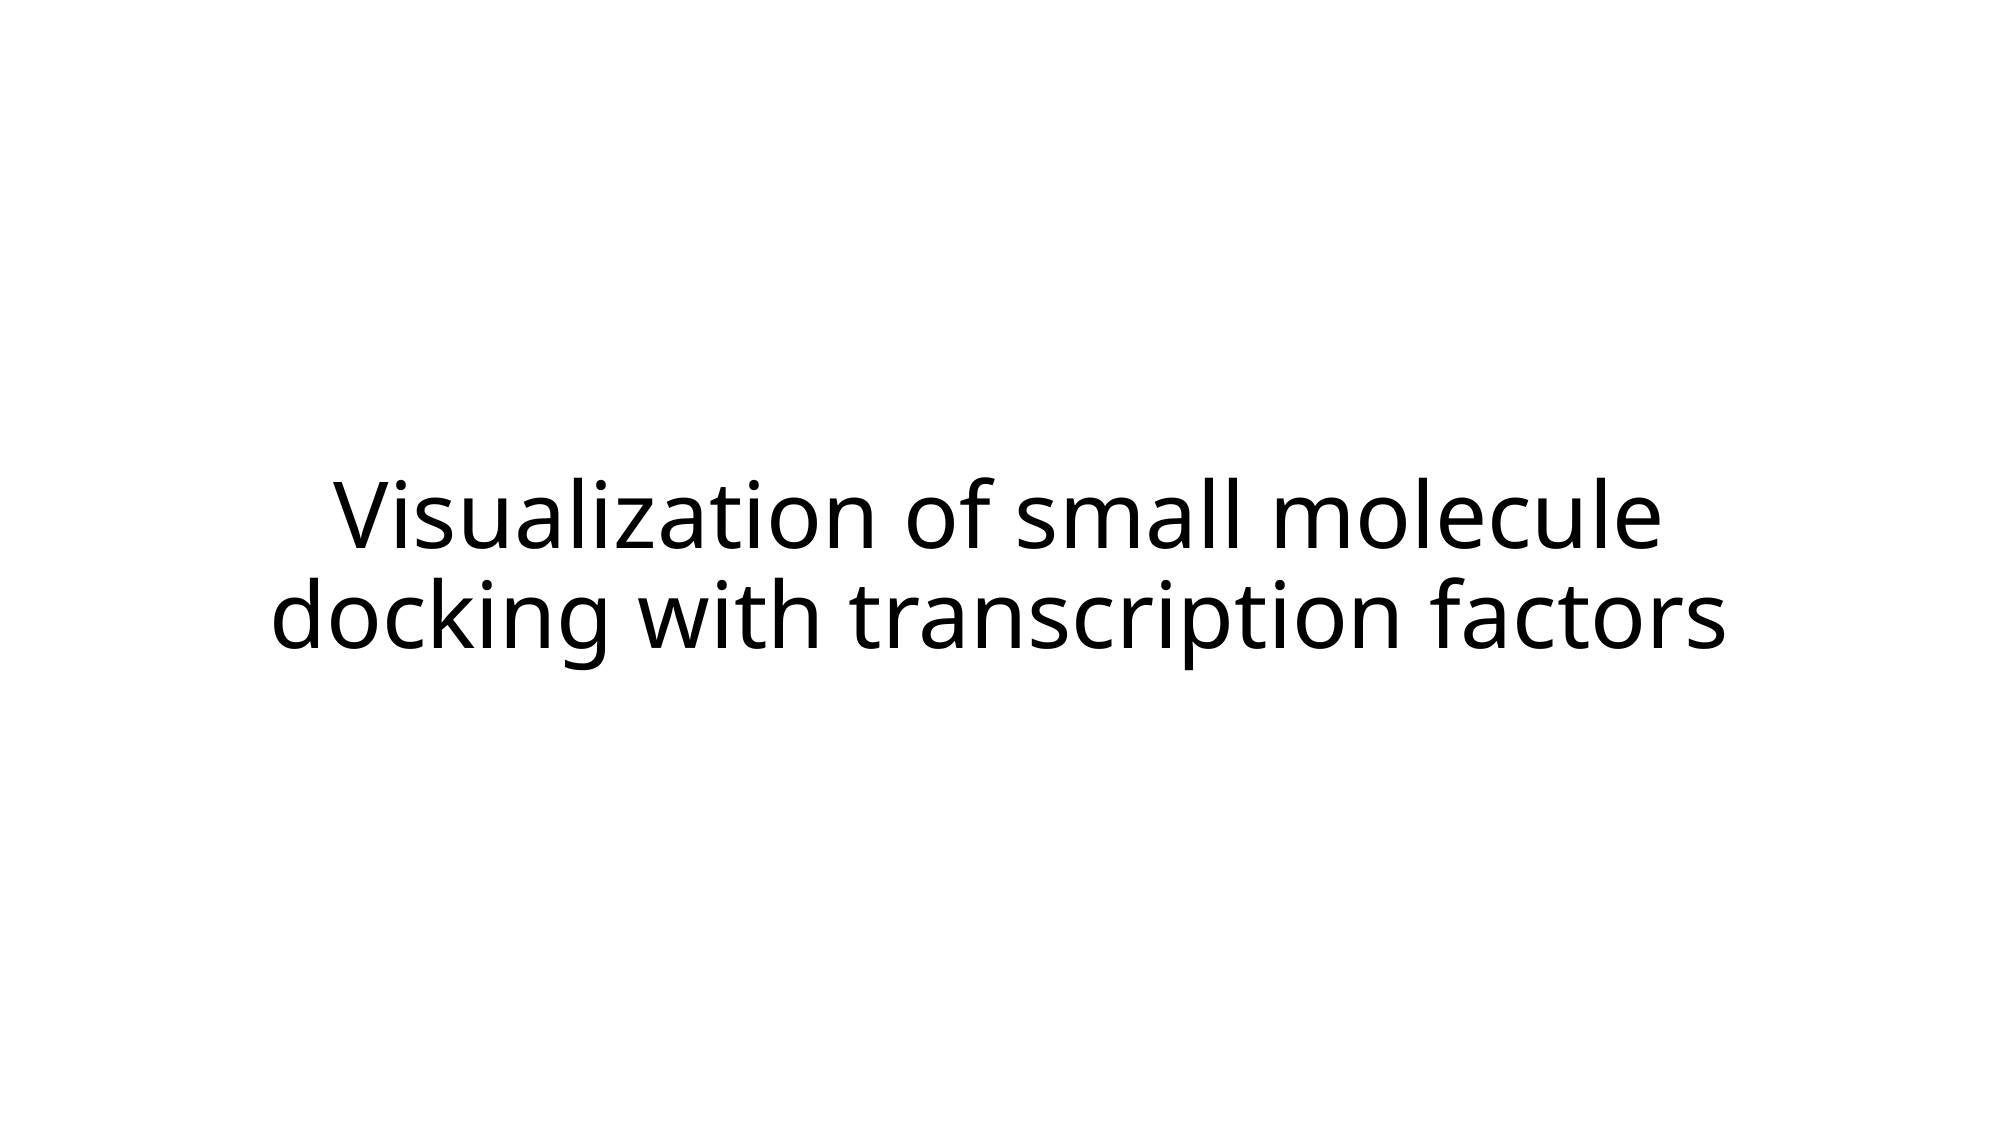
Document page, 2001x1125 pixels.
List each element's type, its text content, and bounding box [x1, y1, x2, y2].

title Visualization of small molecule docking with transcription factors [249, 395, 1750, 787]
